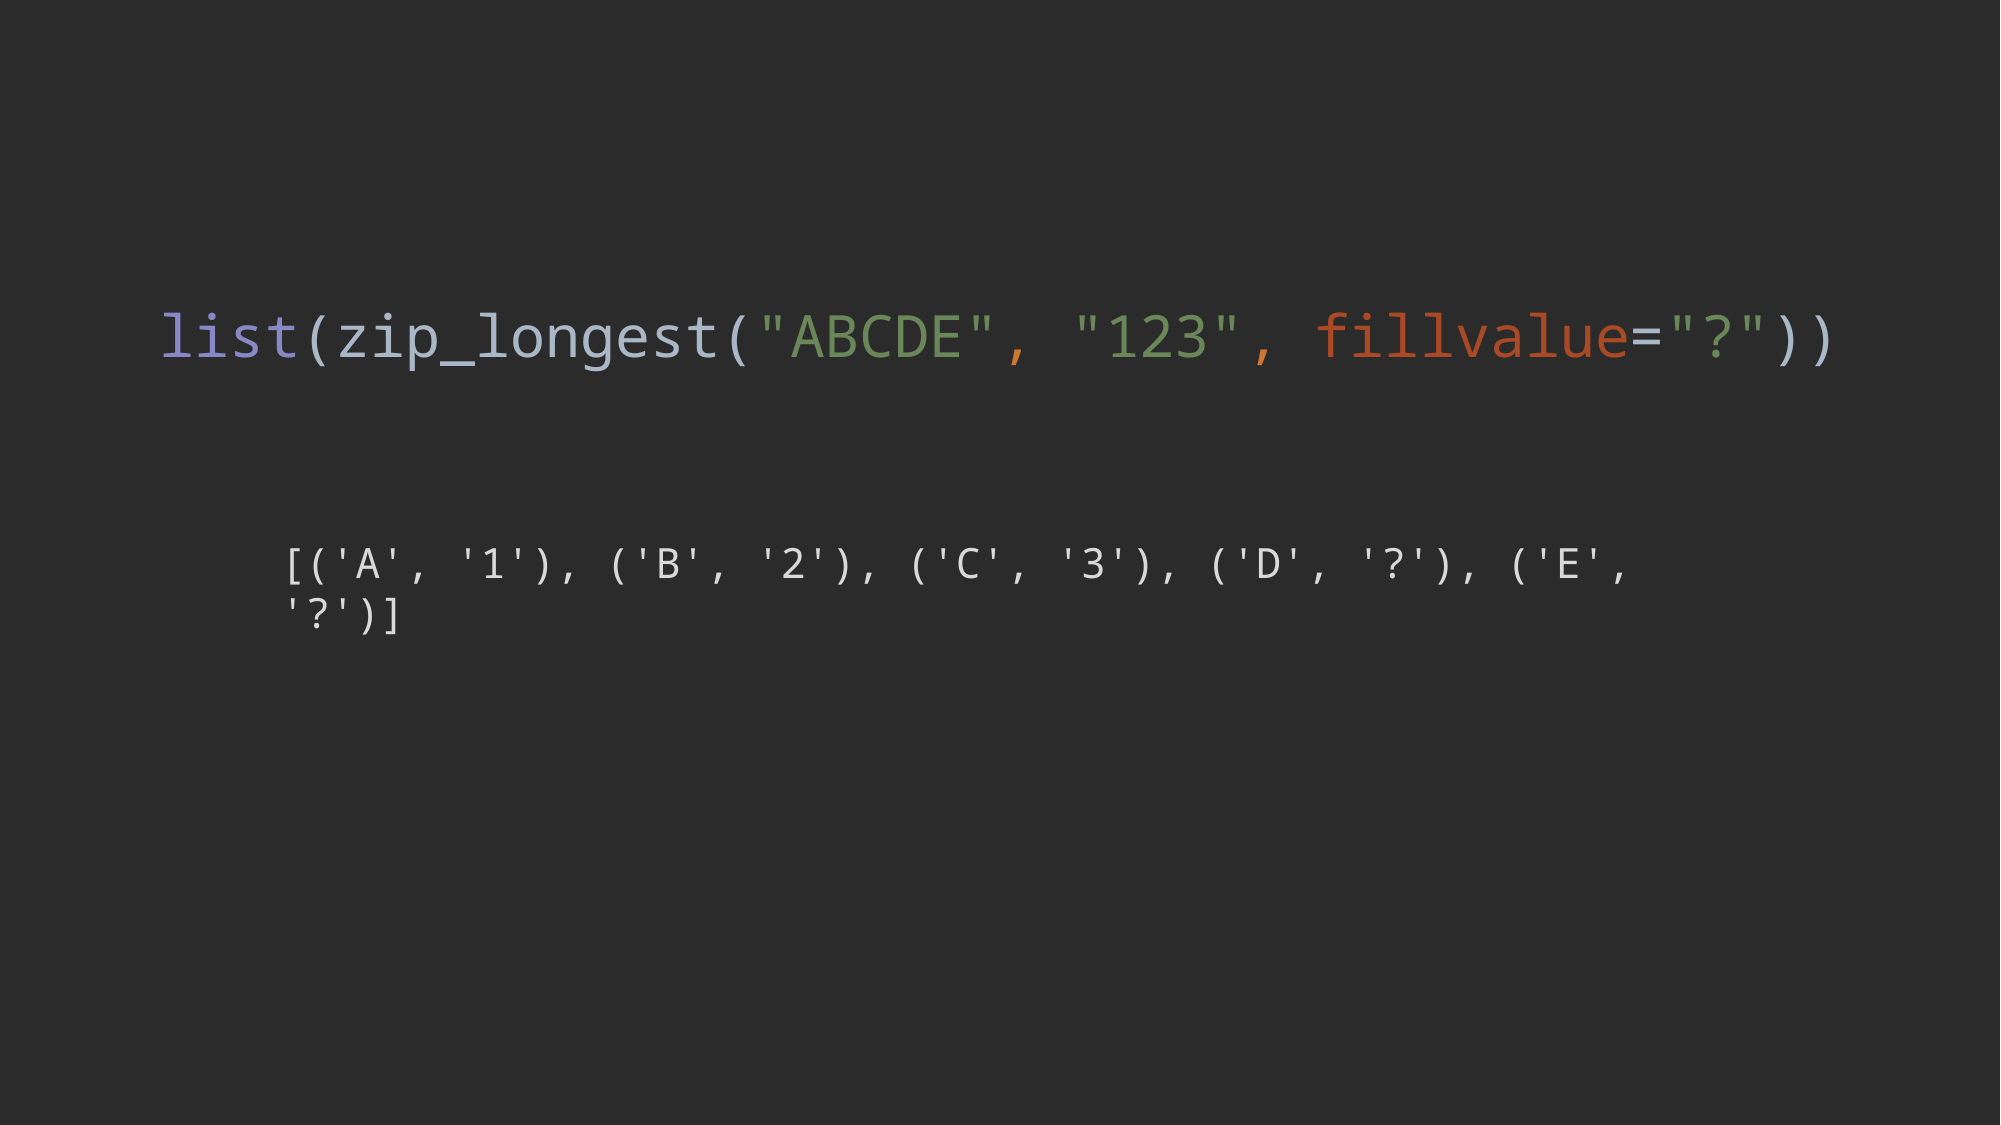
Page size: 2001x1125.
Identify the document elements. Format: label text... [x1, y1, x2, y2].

text_box [('A', '1'), ('B', '2'), ('C', '3'), ('D', '?'), ('E', '?')] [265, 529, 1664, 645]
text_box list(zip_longest("ABCDE", "123", fillvalue="?")) [144, 291, 1855, 377]
